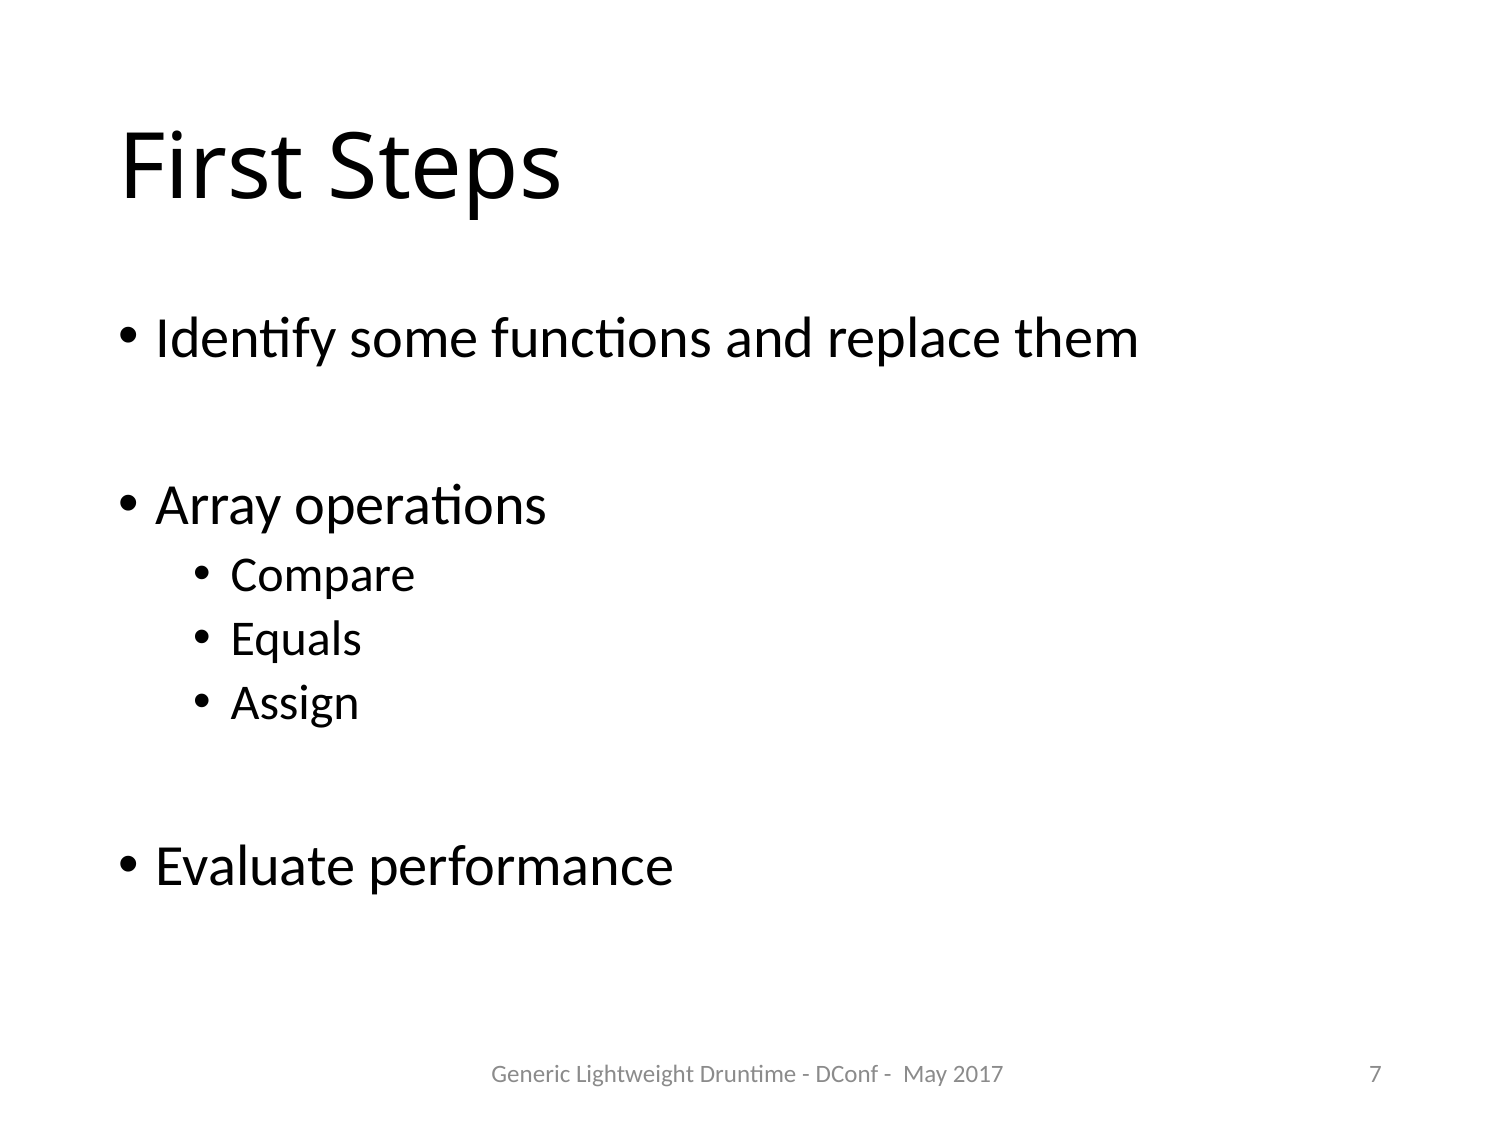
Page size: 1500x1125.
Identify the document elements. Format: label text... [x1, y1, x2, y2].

title First Steps [103, 59, 1397, 278]
list Identify some functions and replace them Array operations Compare Equals Assign Evaluate performance [103, 299, 1397, 1014]
slide_number 7 [1059, 1042, 1397, 1103]
footer Generic Lightweight Druntime - DConf - May 2017 [470, 1042, 1026, 1103]
